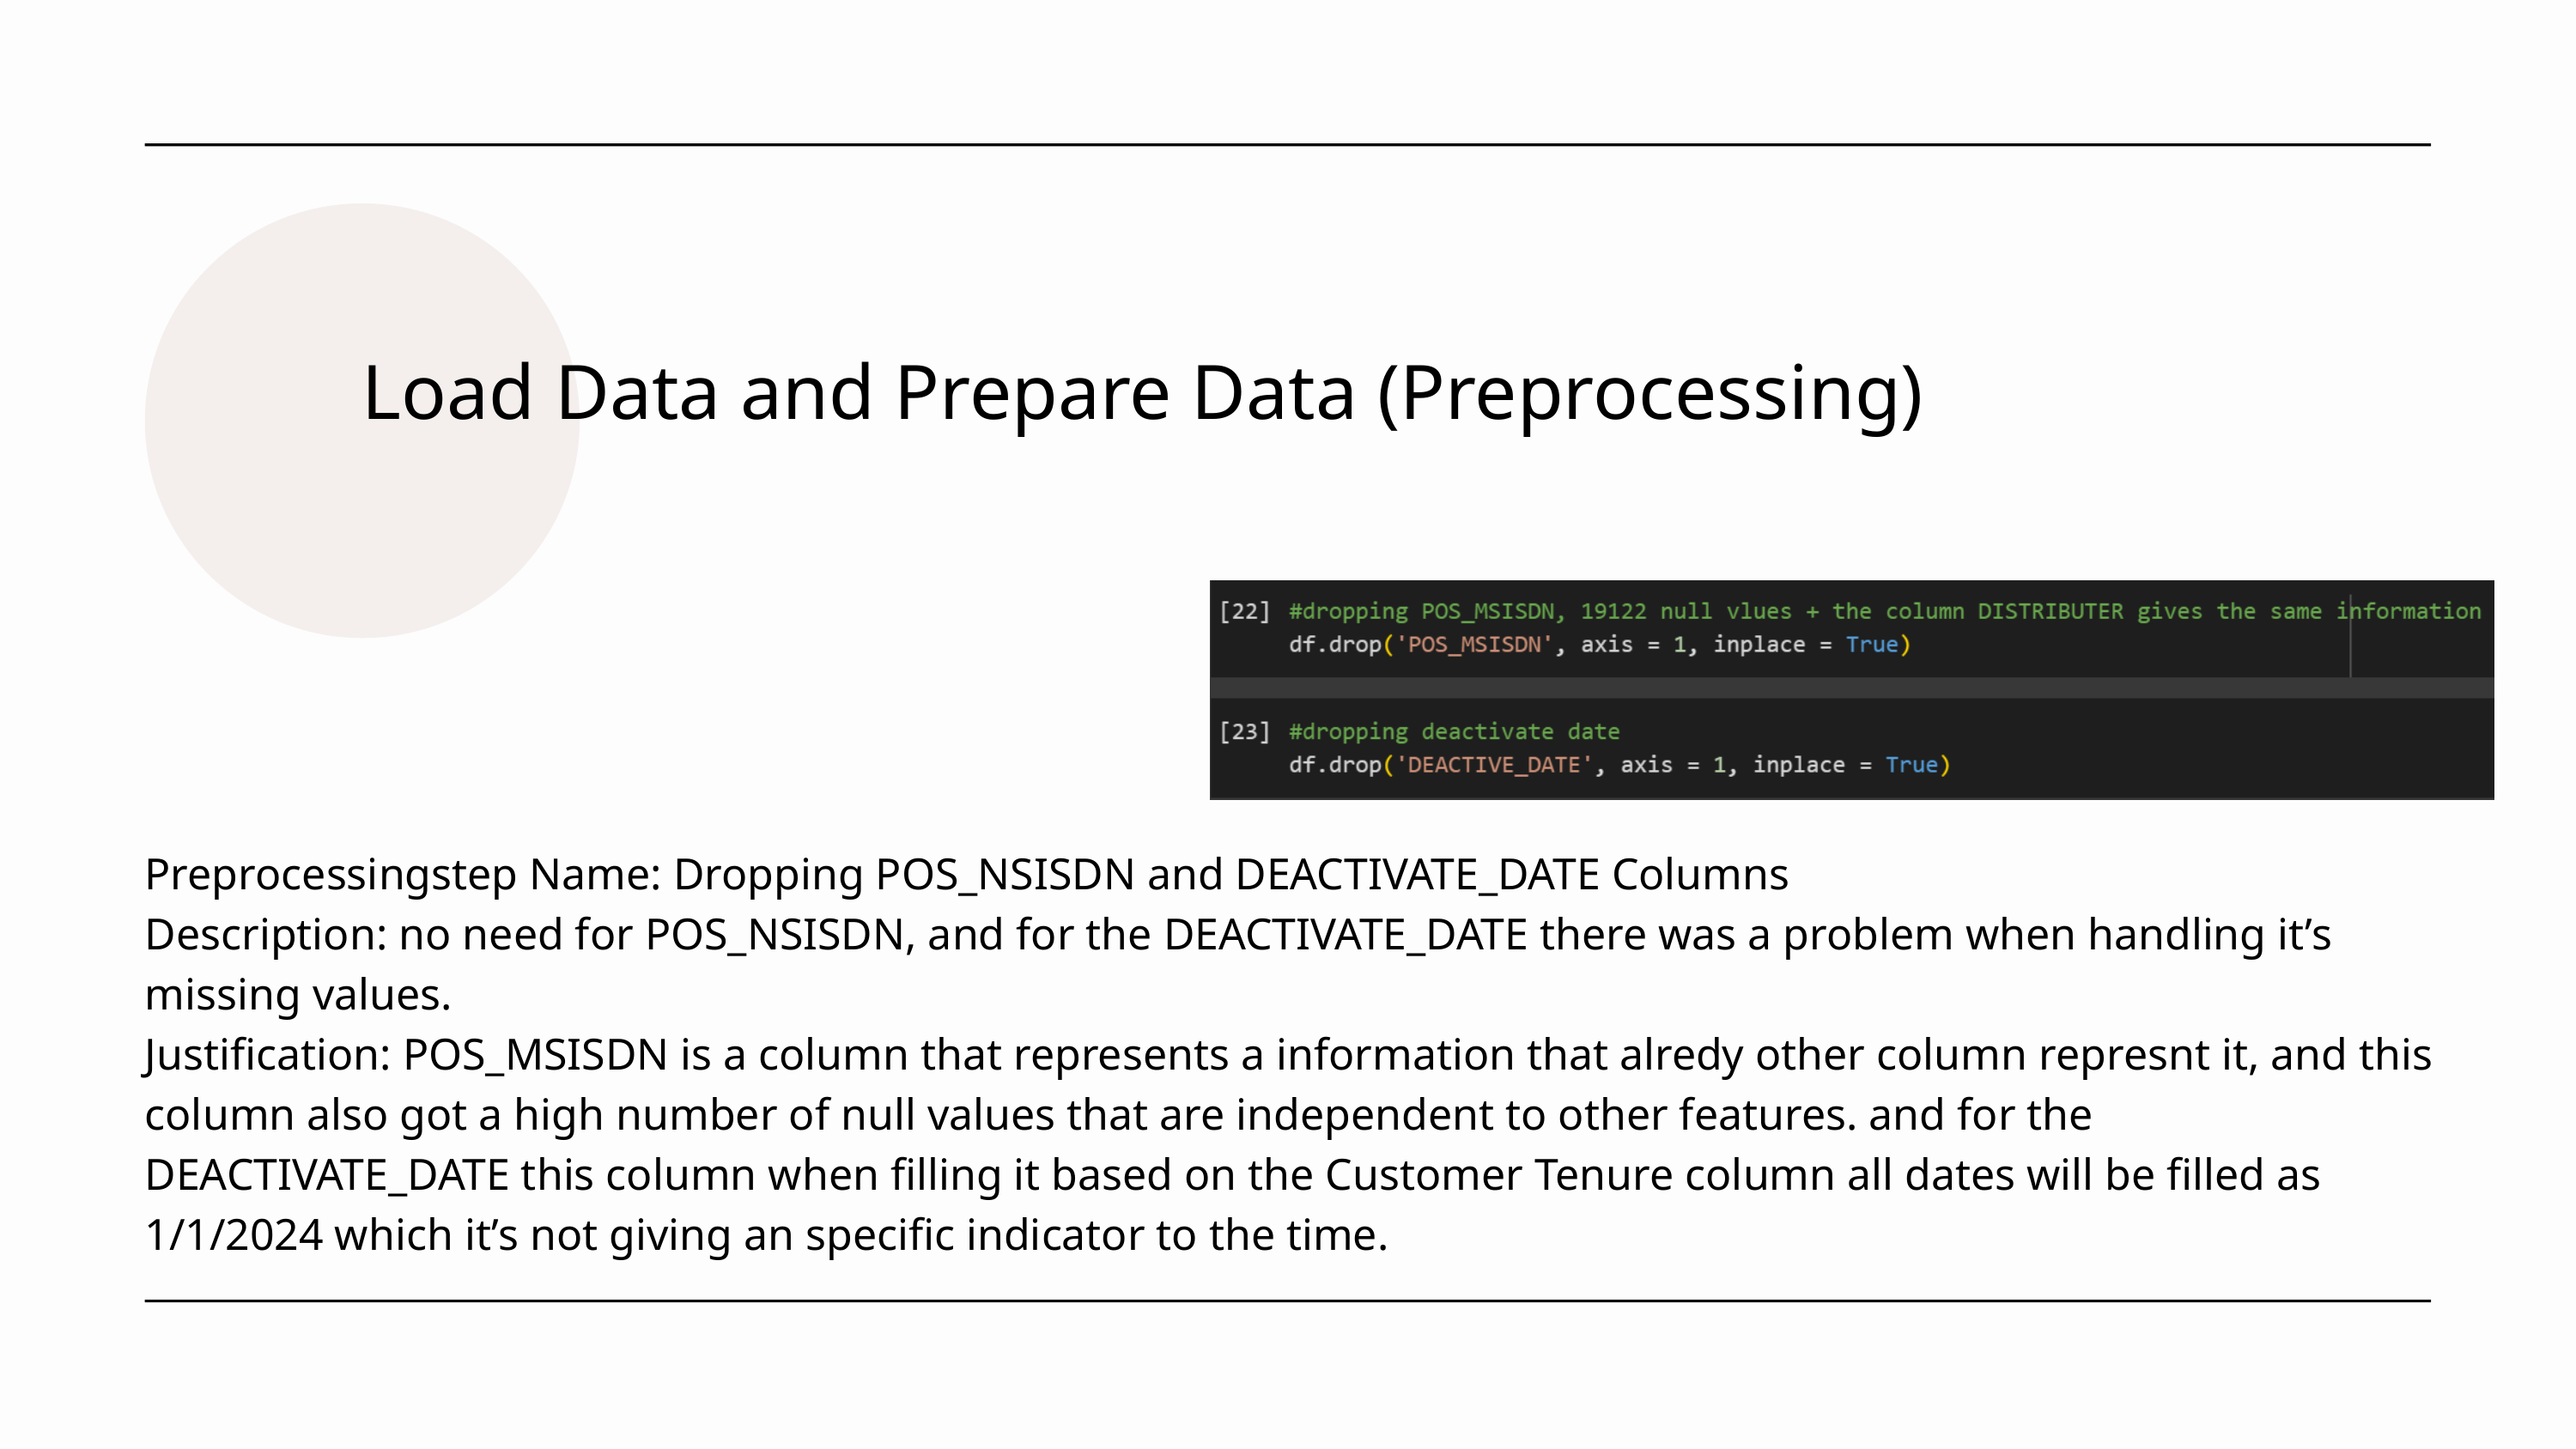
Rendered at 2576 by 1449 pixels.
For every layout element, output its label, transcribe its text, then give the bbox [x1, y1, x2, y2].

text_box [1210, 580, 2494, 800]
text_box Load Data and Prepare Data (Preprocessing) [583, 329, 1927, 435]
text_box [144, 203, 580, 639]
text_box Preprocessingstep Name: Dropping POS_NSISDN and DEACTIVATE_DATE Columns Description: no need for POS_NSISDN, and for the DEACTIVATE_DATE there was a problem when handling it’s missing values. Justification: POS_MSISDN is a column that represents a information that alredy other column represnt it, and this column also got a high number of null values that are independent to other features. and for the DEACTIVATE_DATE this column when filling it based on the Customer Tenure column all dates will be filled as 1/1/2024 which it’s not giving an specific indicator to the time. [144, 838, 2464, 1379]
